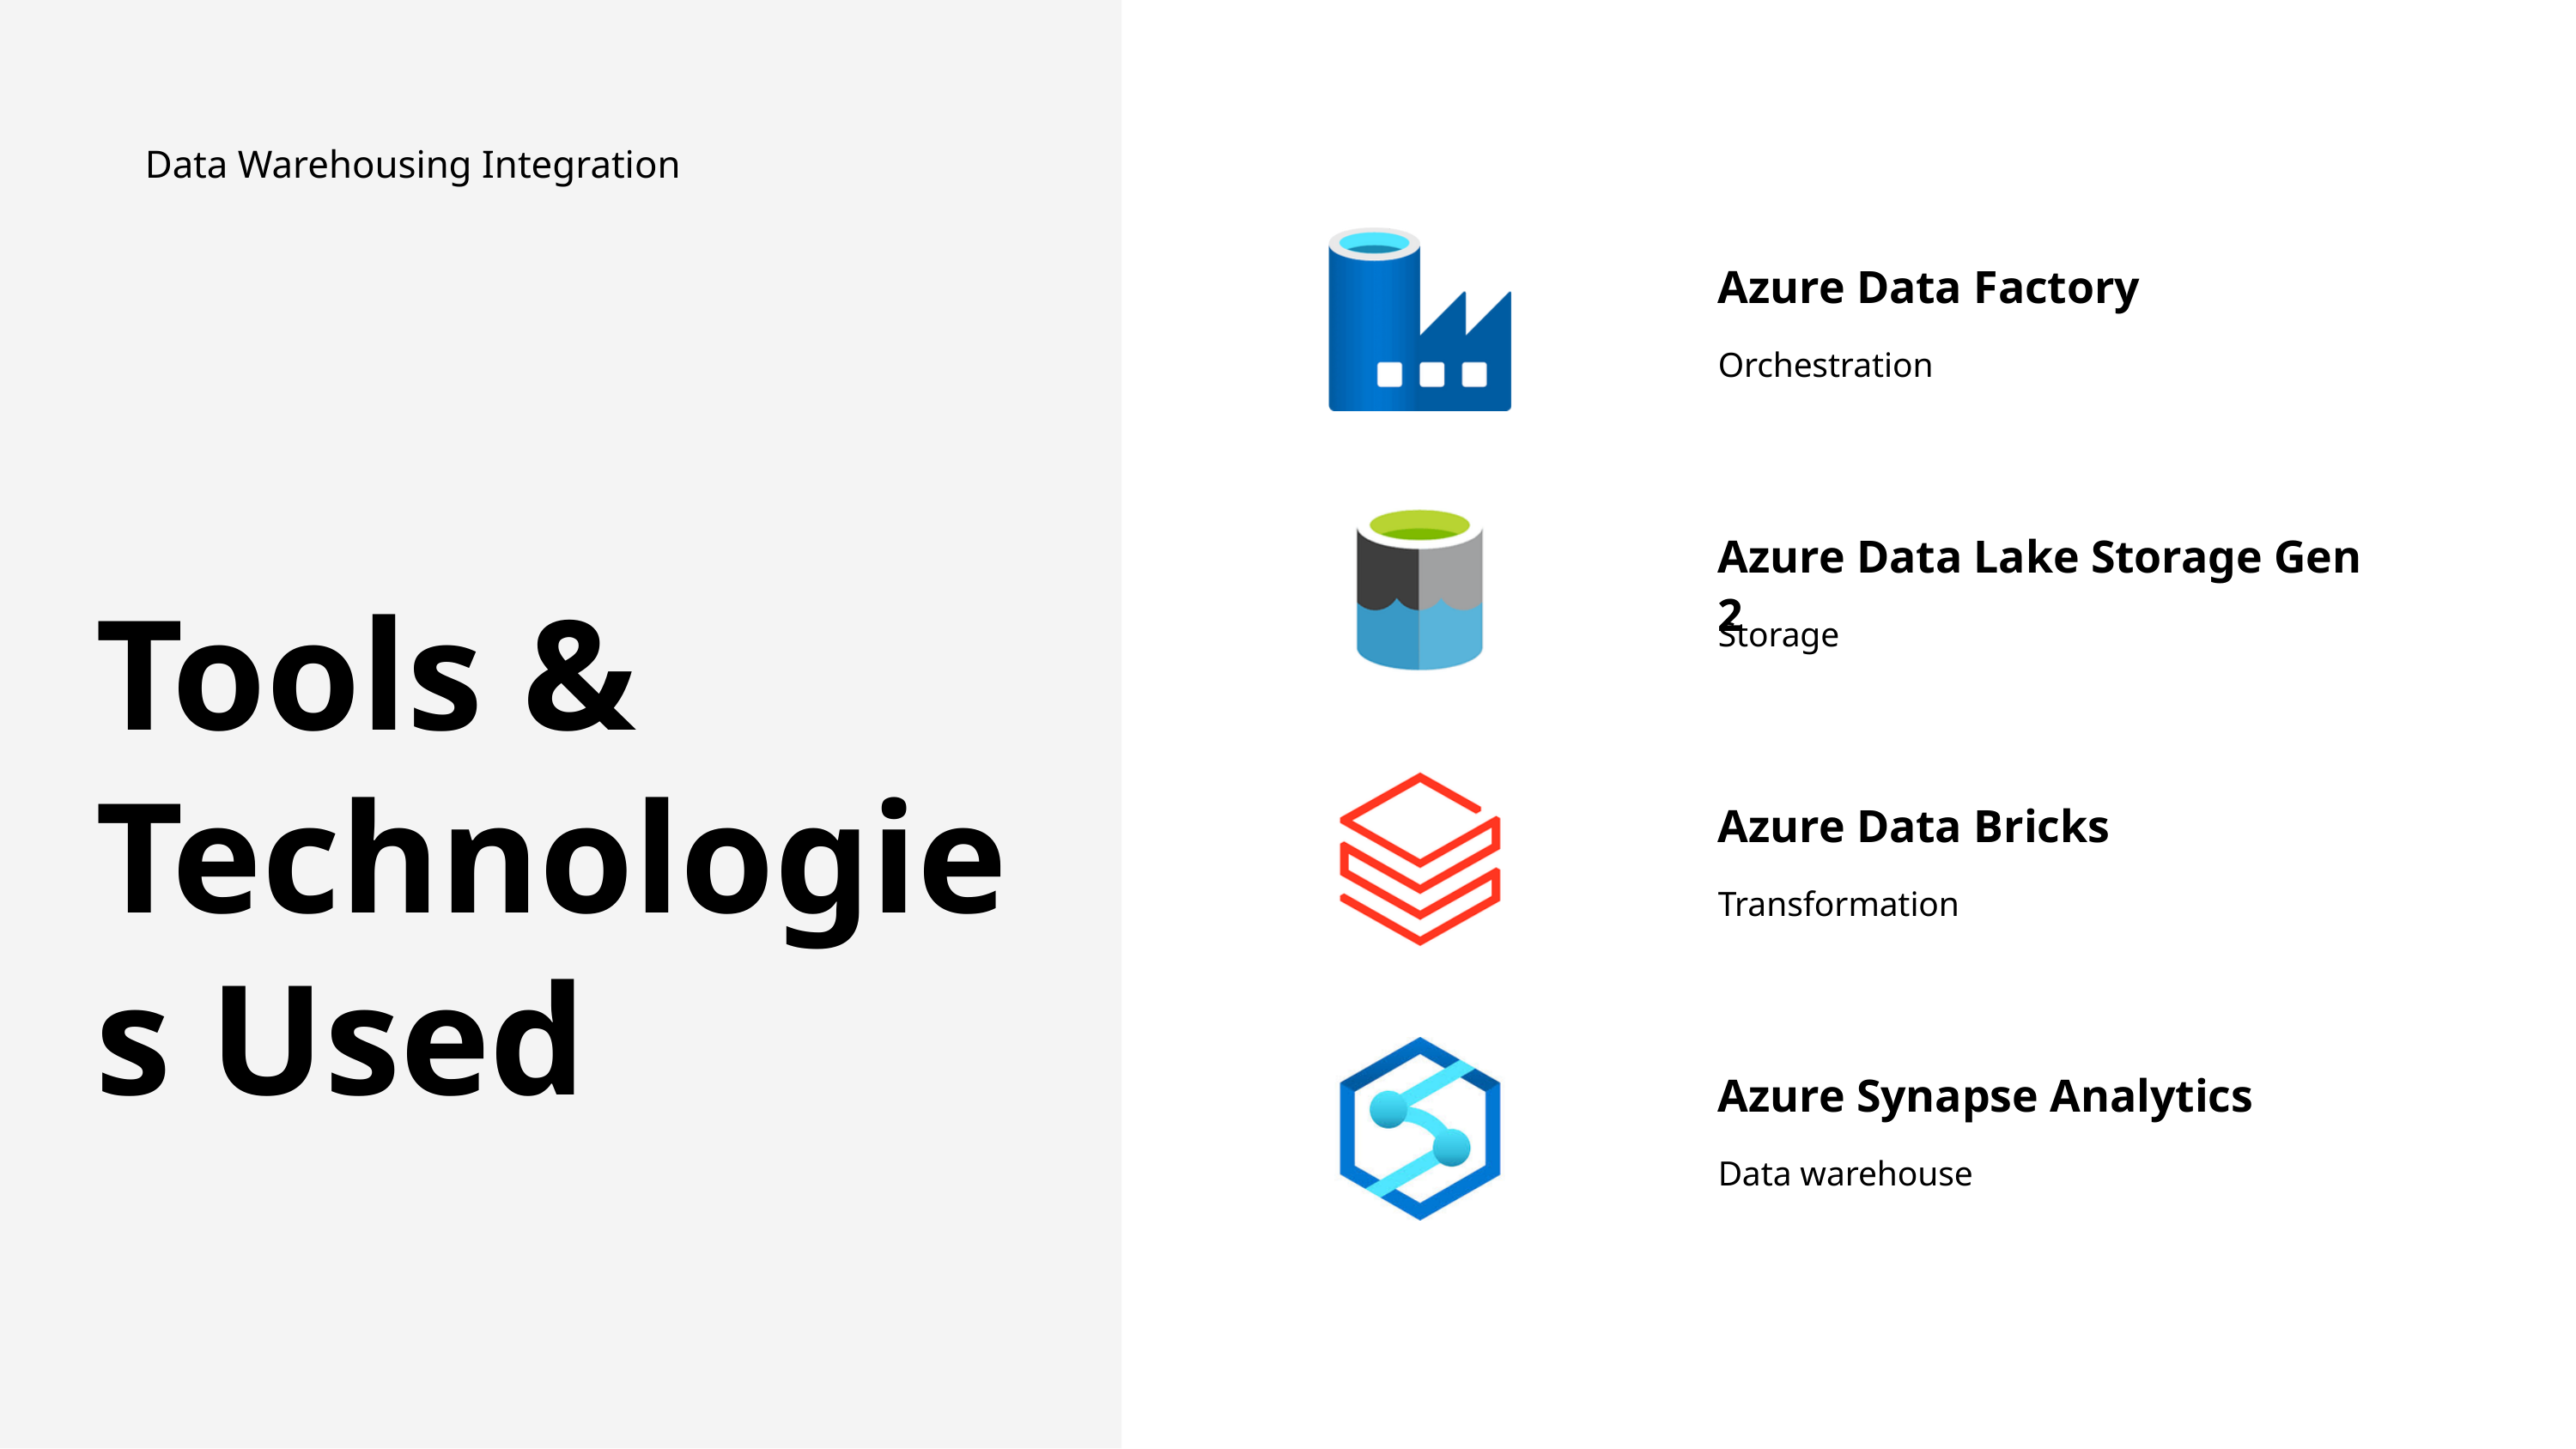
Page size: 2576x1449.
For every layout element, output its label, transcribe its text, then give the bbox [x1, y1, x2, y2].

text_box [1717, 258, 2352, 382]
text_box [1328, 227, 1512, 411]
text_box Data Warehousing Integration [144, 141, 768, 186]
text_box [1328, 1037, 1512, 1221]
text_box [1717, 527, 2385, 652]
text_box [0, 0, 1122, 1449]
text_box [1328, 767, 1512, 951]
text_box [1717, 796, 2352, 920]
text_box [1717, 1065, 2352, 1190]
text_box Tools & Technologies Used [95, 578, 1054, 1126]
text_box [1328, 497, 1512, 681]
